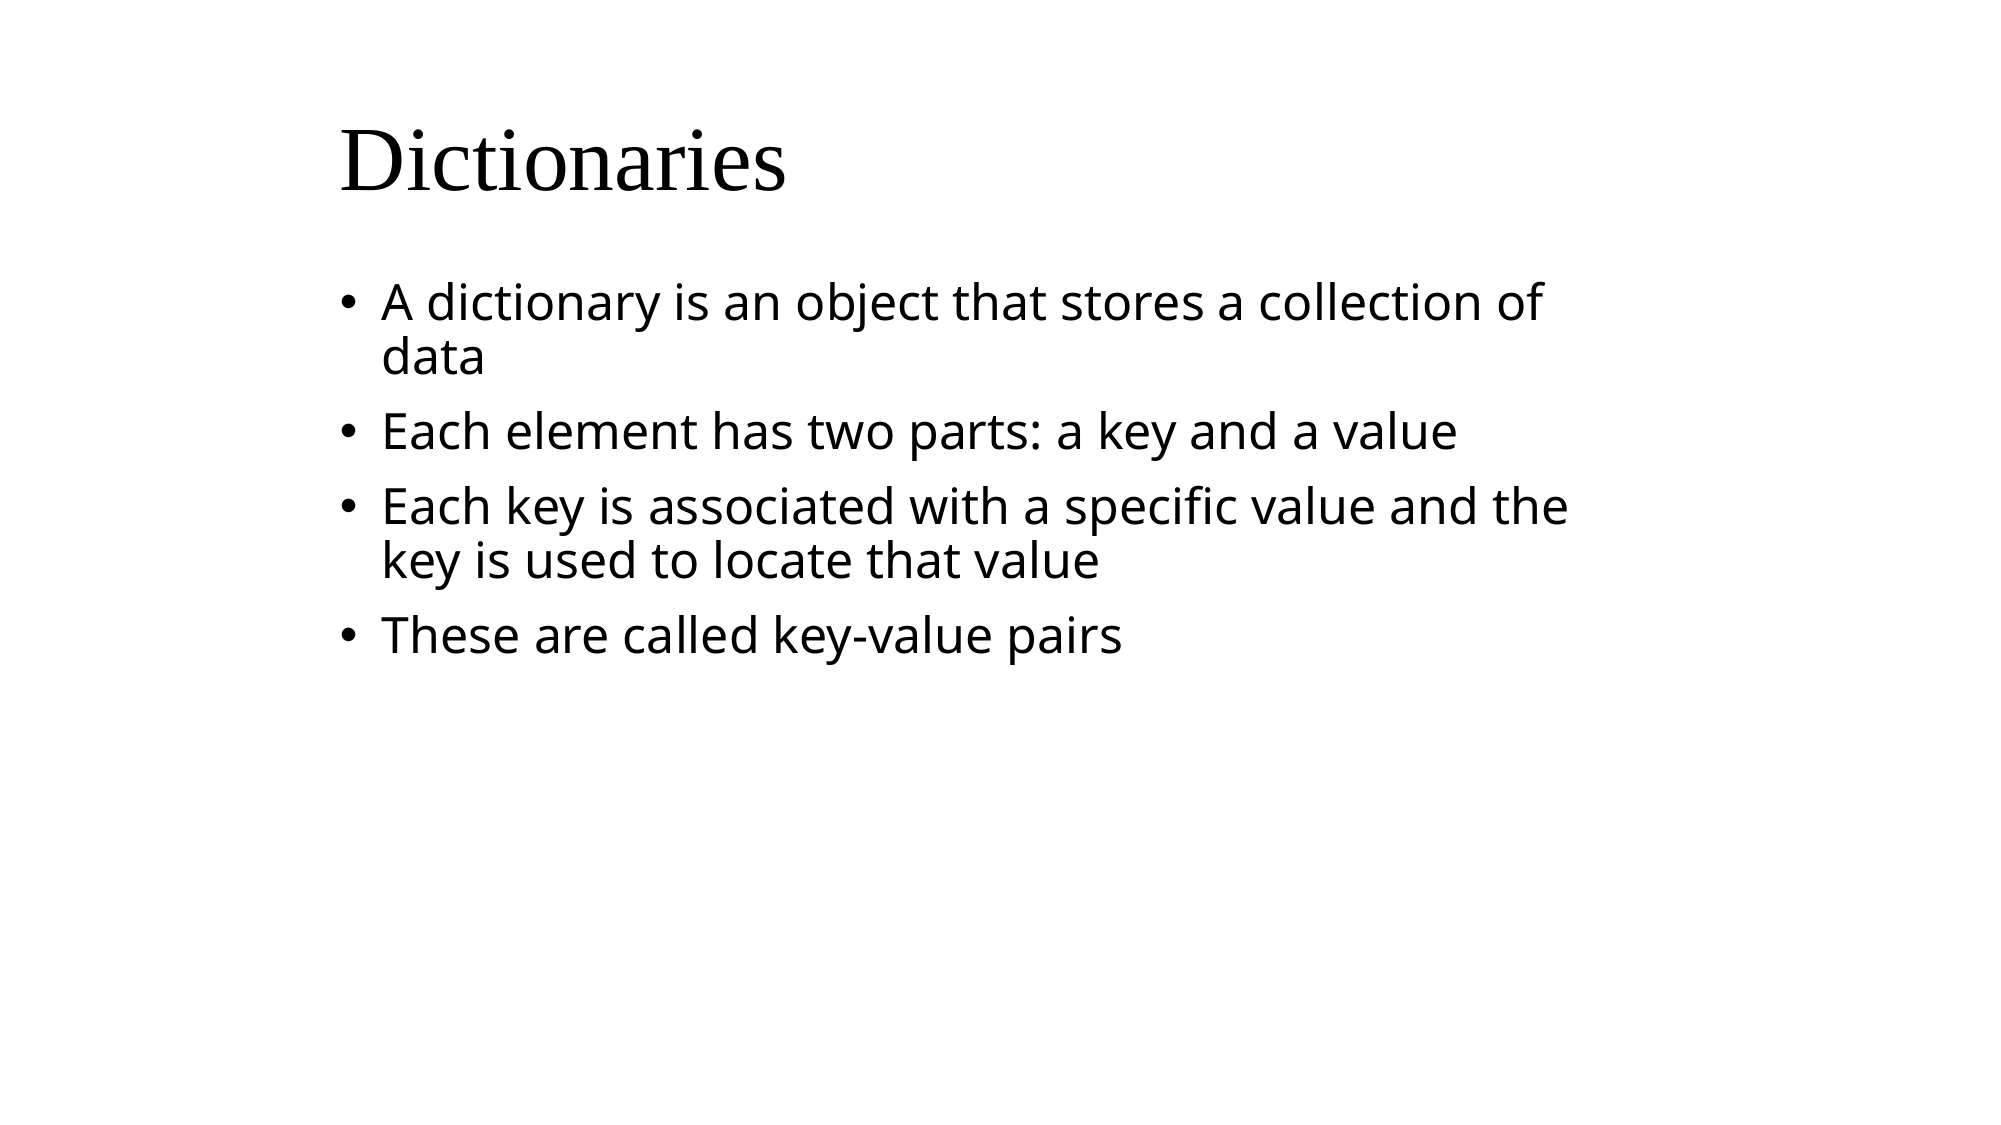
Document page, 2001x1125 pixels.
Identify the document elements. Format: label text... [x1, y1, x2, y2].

list A dictionary is an object that stores a collection of data Each element has two parts: a key and a value Each key is associated with a specific value and the key is used to locate that value These are called key-value pairs [324, 262, 1675, 931]
title Dictionaries [324, 52, 1675, 262]
